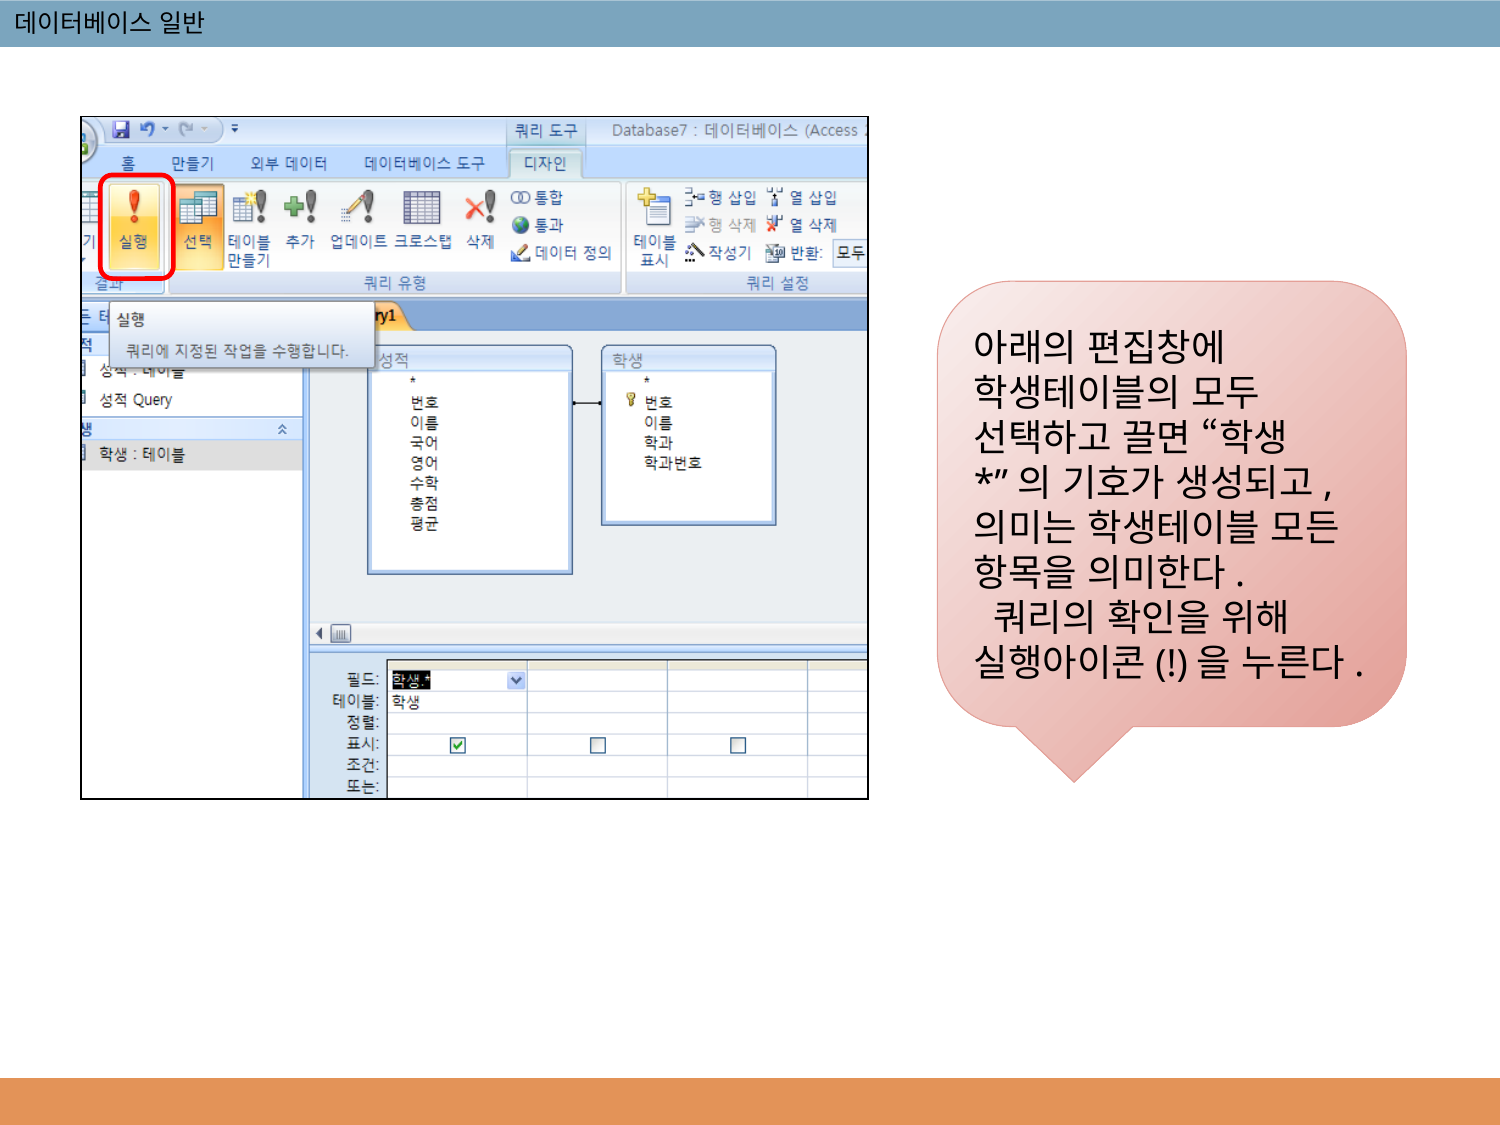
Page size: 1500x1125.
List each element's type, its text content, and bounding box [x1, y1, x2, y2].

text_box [81, 117, 868, 799]
text_box 아래의 편집창에 학생테이블의 모두 선택하고 끌면 “학생*”의 기호가 생성되고, 의미는 학생테이블 모든 항목을 의미한다. 쿼리의 확인을 위해 실행아이콘(!)을 누른다. [936, 280, 1407, 783]
